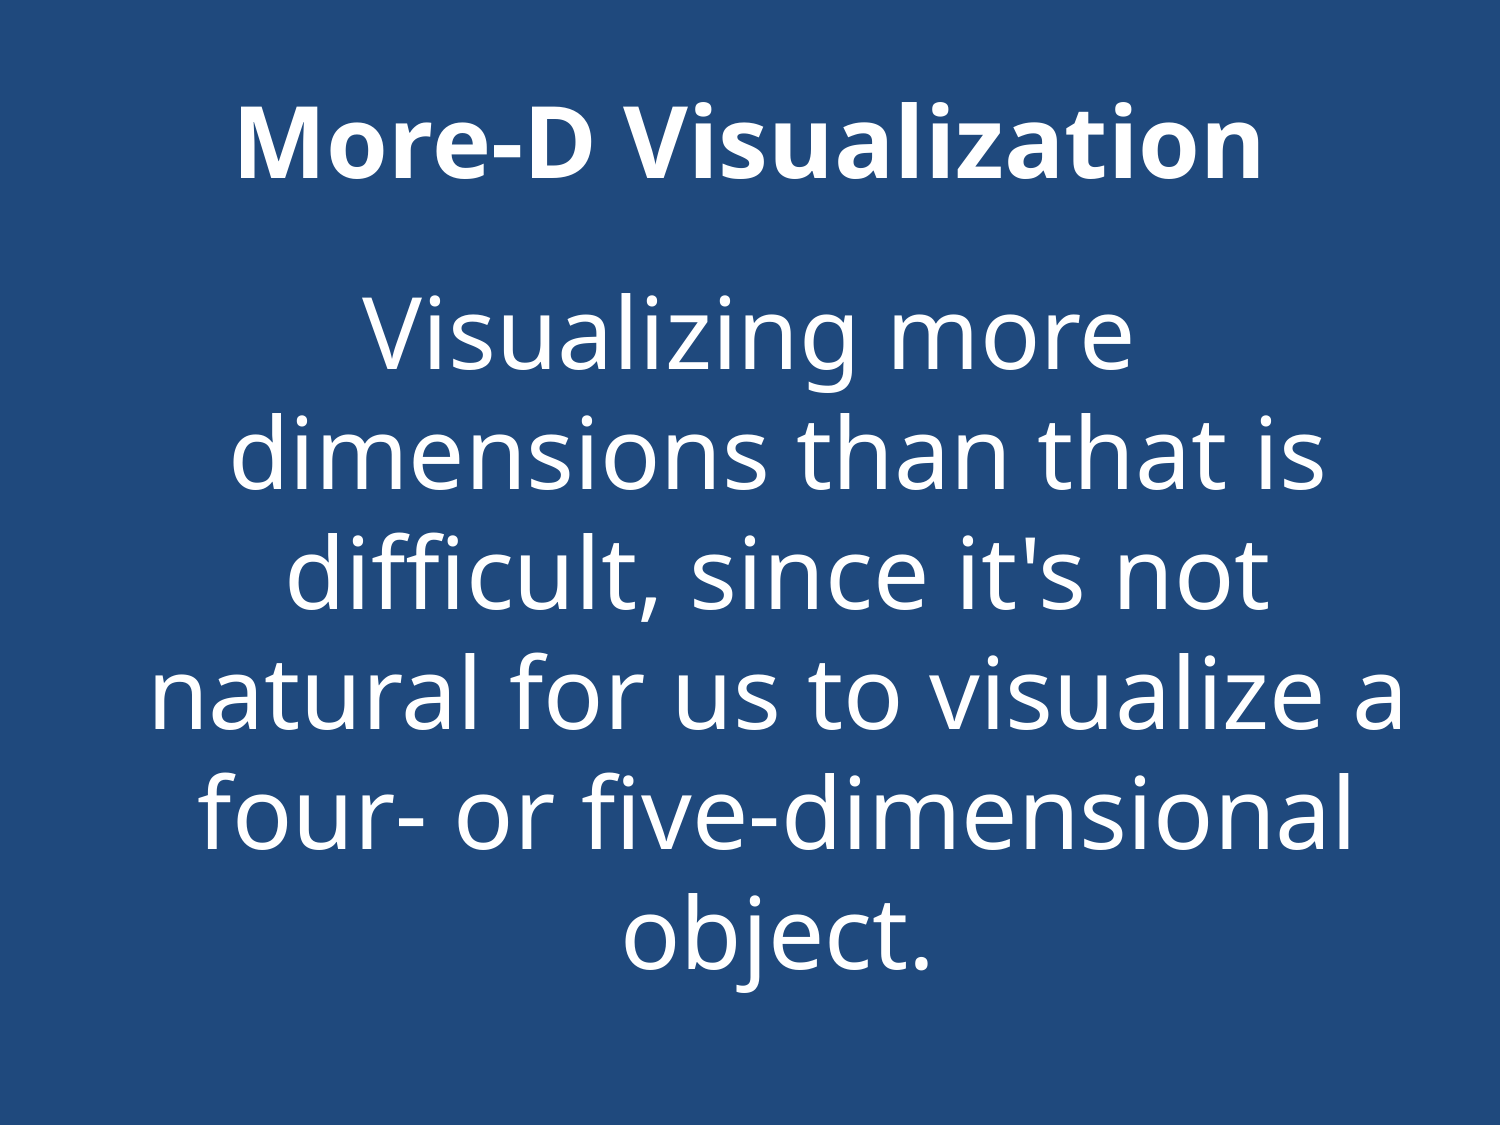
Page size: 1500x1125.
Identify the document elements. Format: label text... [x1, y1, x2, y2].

title More-D Visualization [75, 45, 1425, 233]
list Visualizing more dimensions than that is difficult, since it's not natural for us to visualize a four- or five-dimensional object. [75, 262, 1425, 1005]
